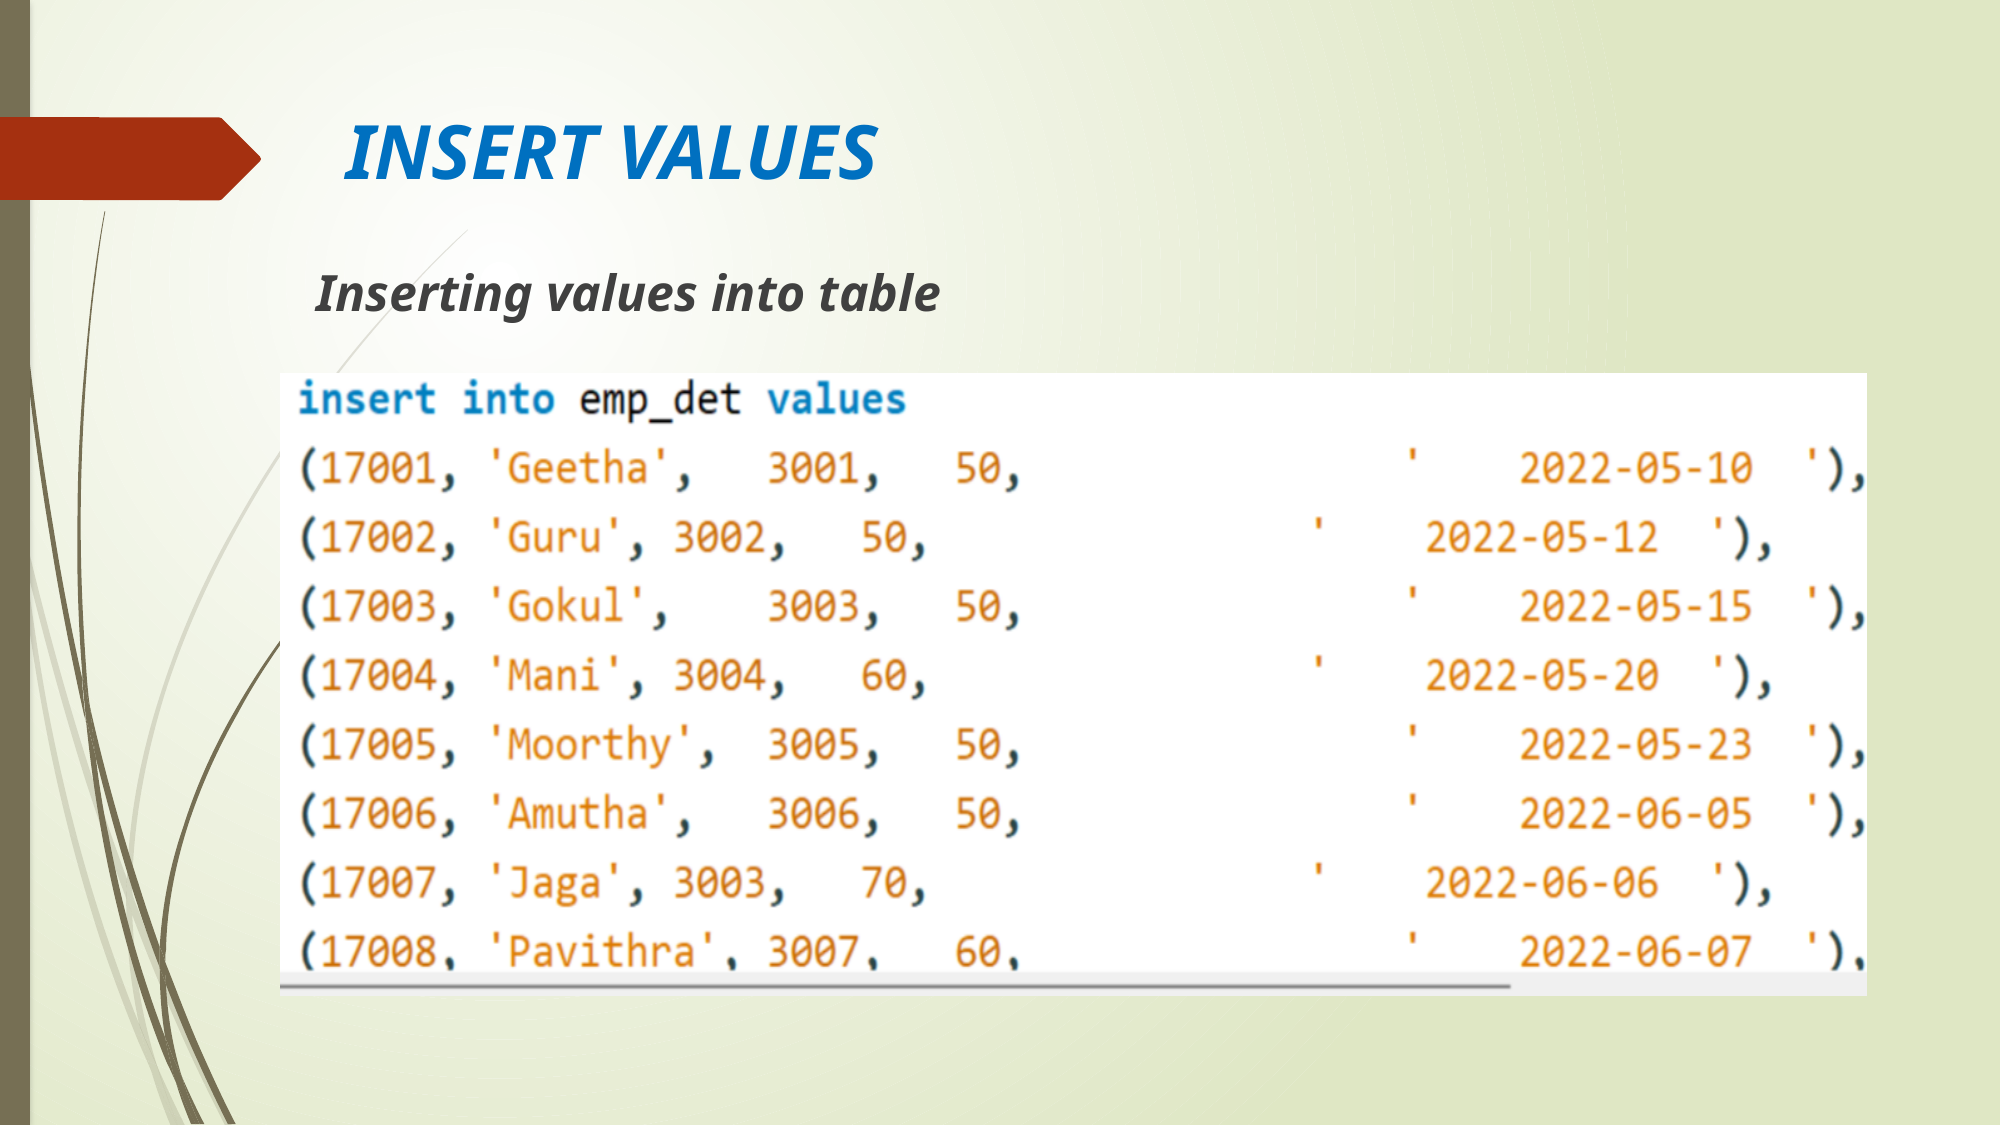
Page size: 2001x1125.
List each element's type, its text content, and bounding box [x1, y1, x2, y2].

list Inserting values into table [301, 254, 1867, 372]
title INSERT VALUES [331, 97, 1867, 254]
picture [280, 373, 1867, 996]
